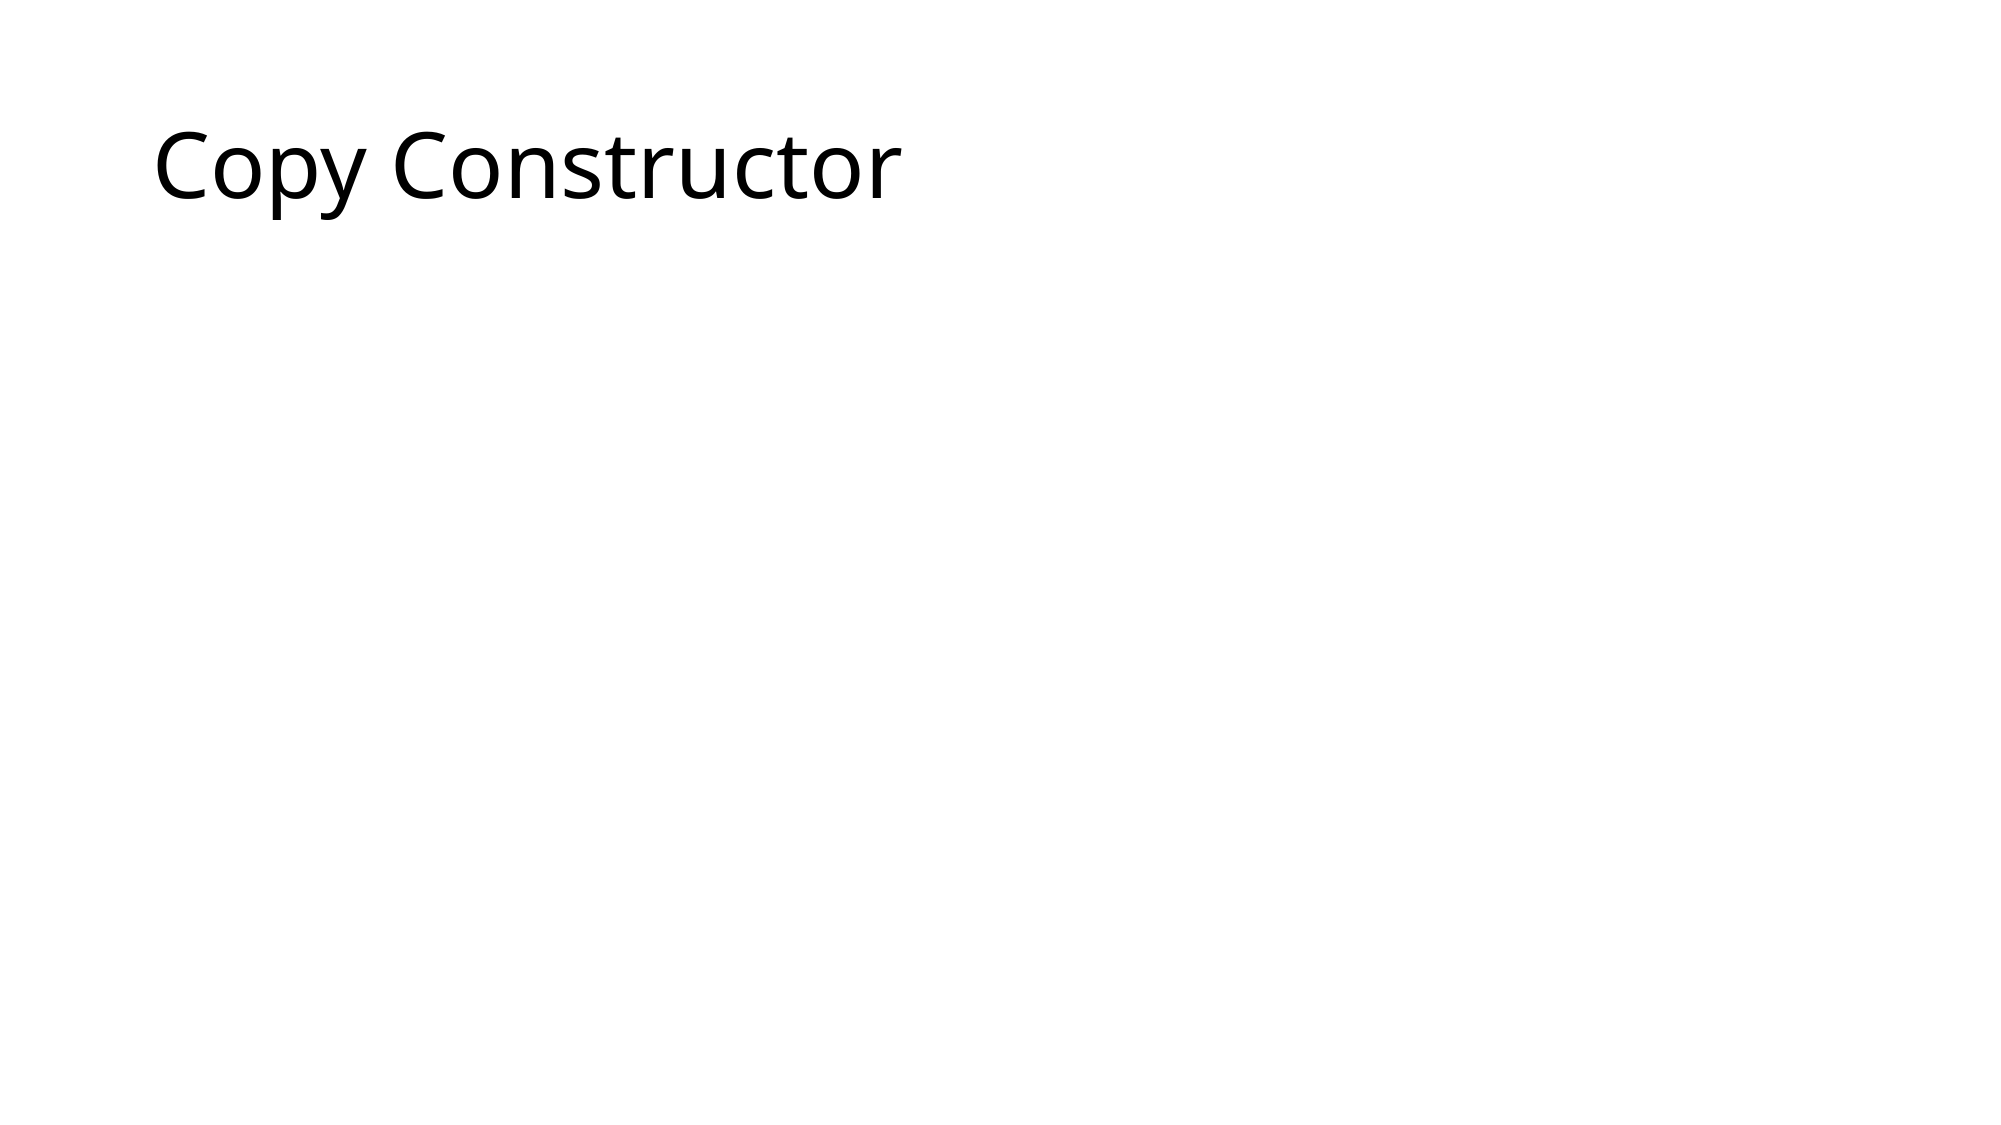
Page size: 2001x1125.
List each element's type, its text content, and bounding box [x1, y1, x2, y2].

title Copy Constructor [137, 59, 1863, 278]
